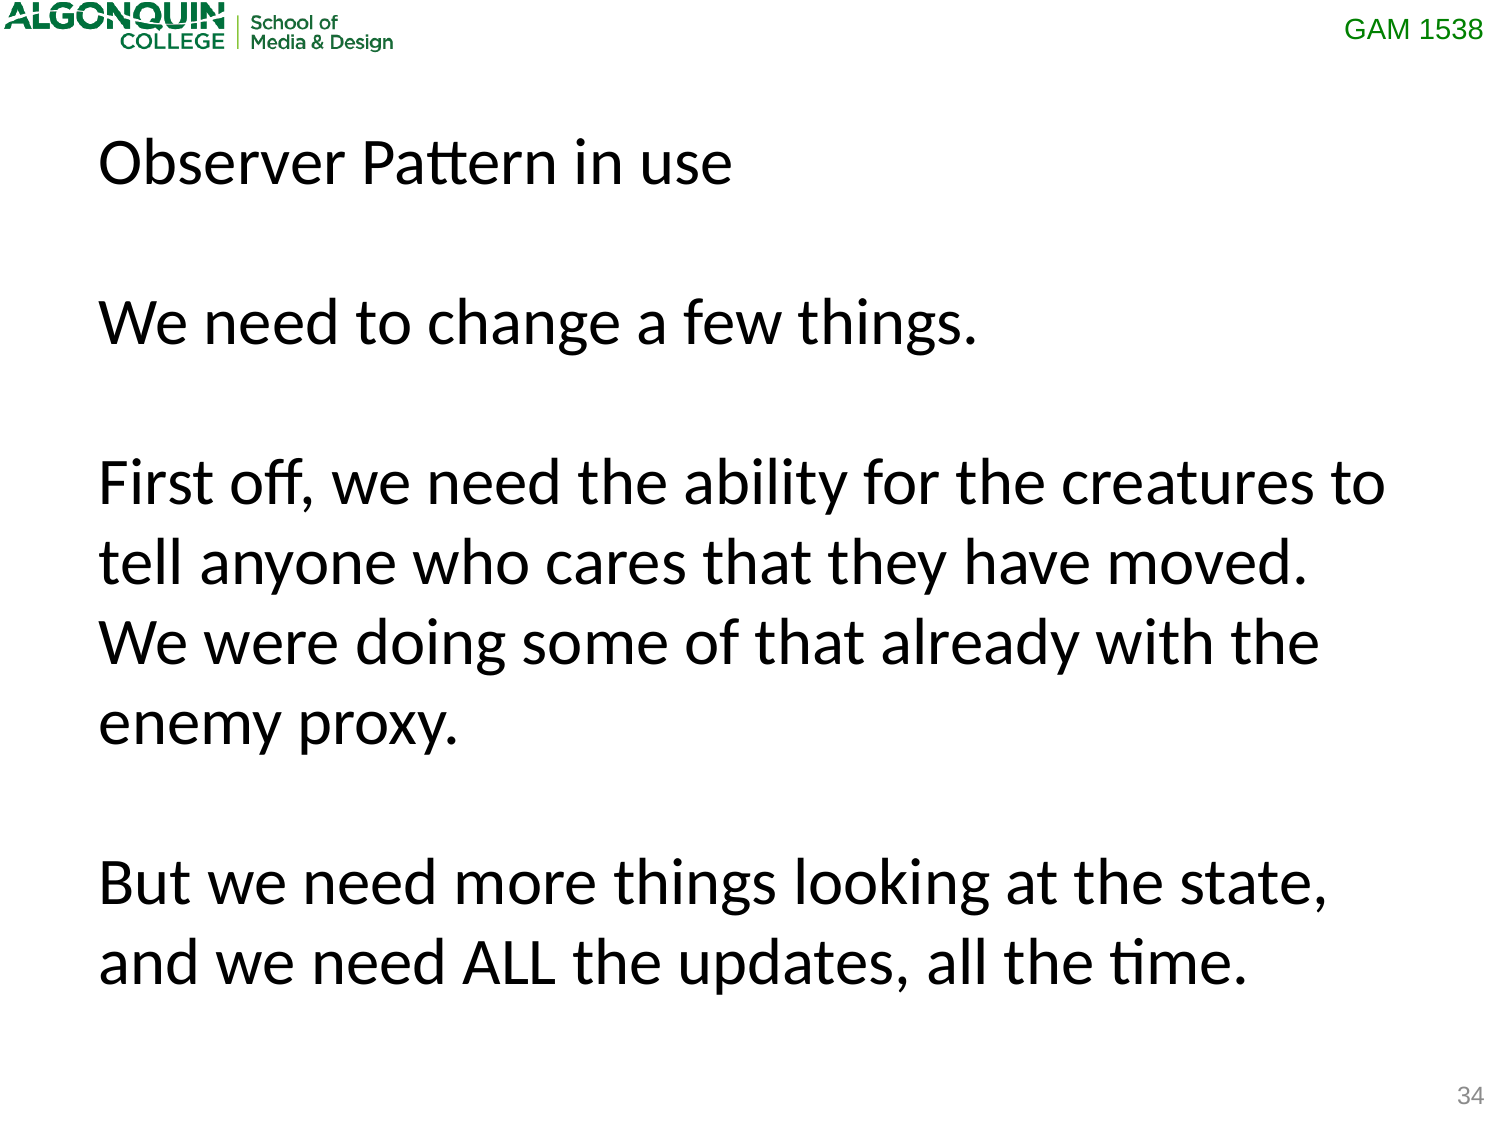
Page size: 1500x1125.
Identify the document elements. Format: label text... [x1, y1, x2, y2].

slide_number 34 [1149, 1065, 1500, 1125]
picture [0, 0, 399, 54]
text_box Observer Pattern in use We need to change a few things. First off, we need the ability for the creatures to tell anyone who cares that they have moved. We were doing some of that already with the enemy proxy. But we need more things looking at the state, and we need ALL the updates, all the time. [83, 110, 1434, 1005]
